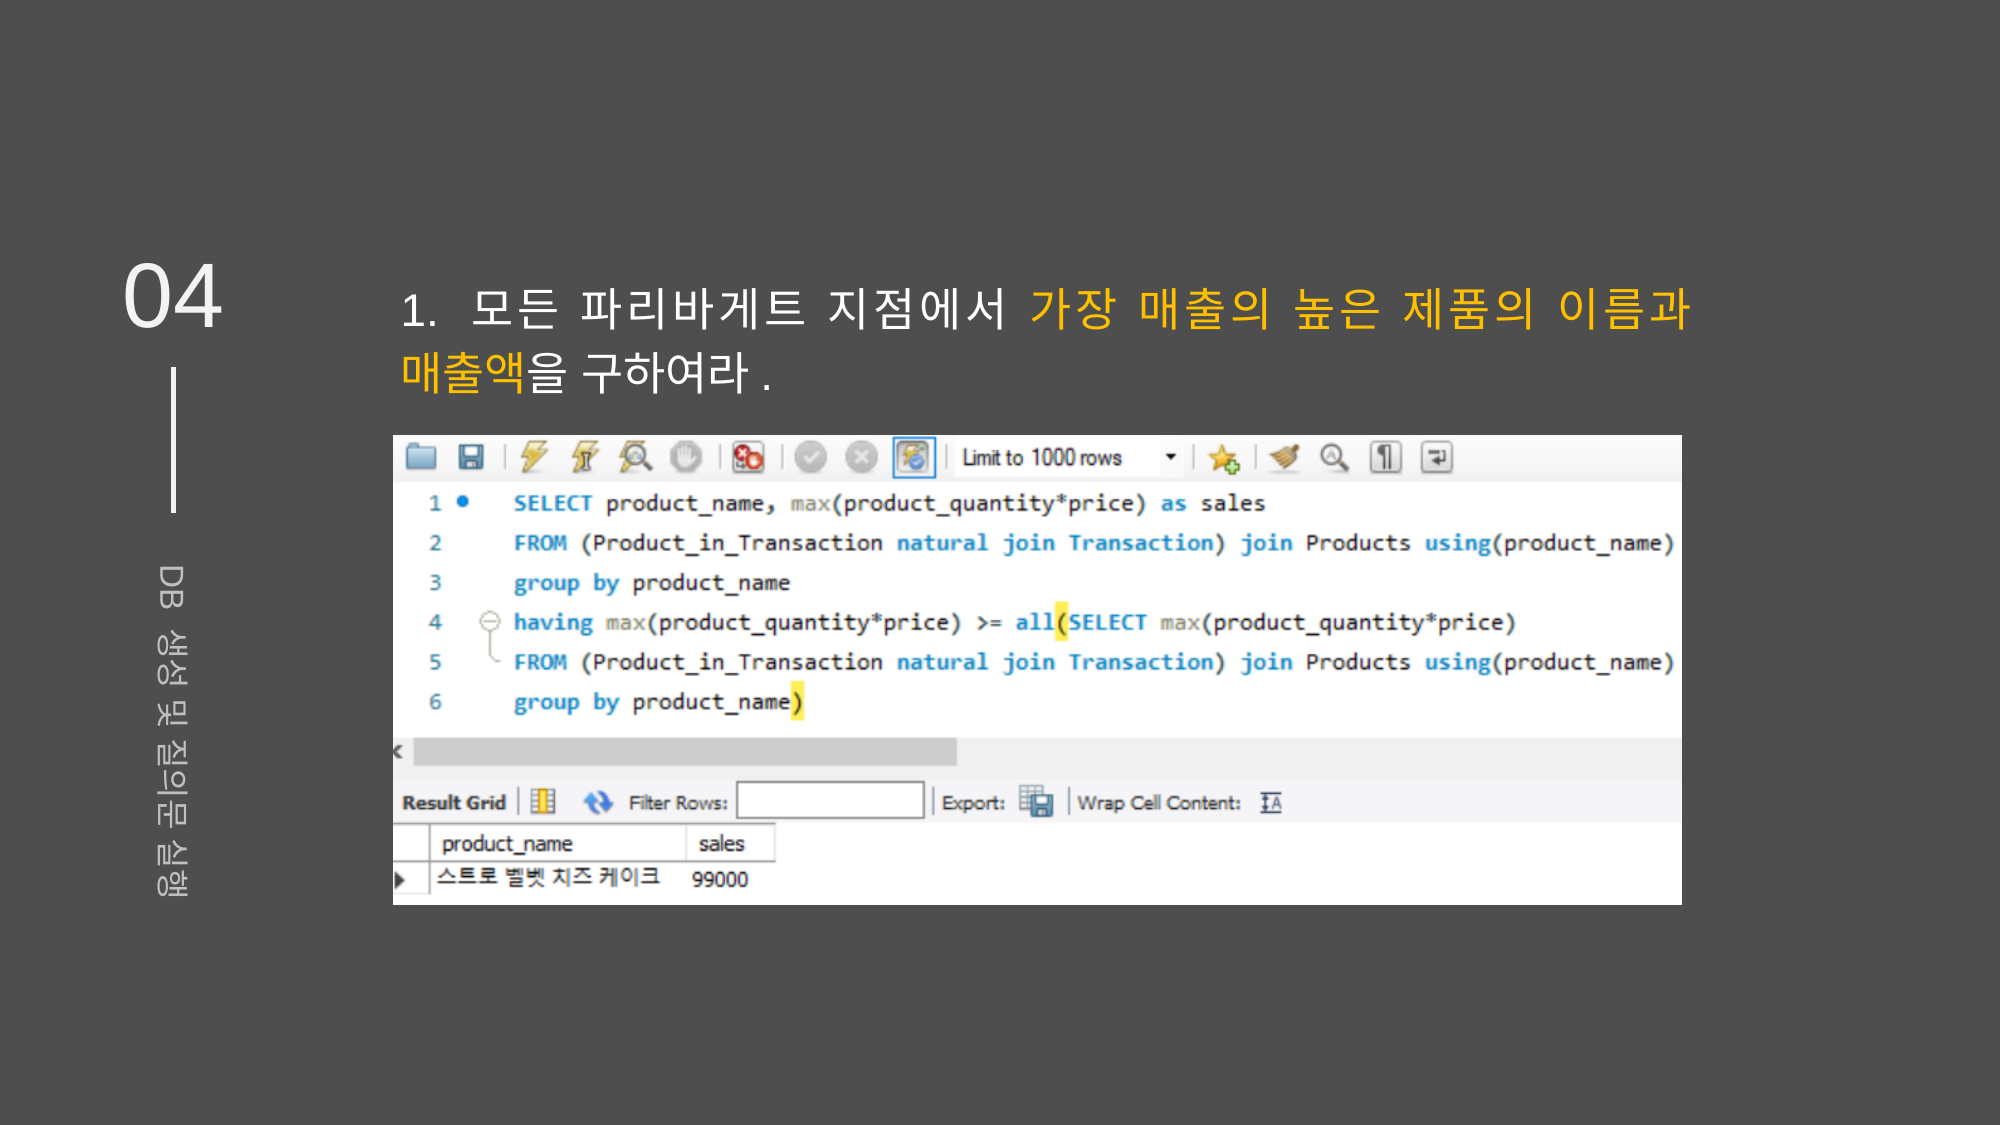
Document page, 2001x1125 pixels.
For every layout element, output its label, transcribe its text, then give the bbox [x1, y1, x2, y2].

picture [392, 434, 1682, 905]
text_box DB 생성 및 질의문 실행 [145, 549, 202, 971]
text_box 1. 모든 파리바게트 지점에서 가장 매출의 높은 제품의 이름과 매출액을 구하여라. [371, 249, 1707, 423]
text_box 04 [80, 228, 267, 355]
